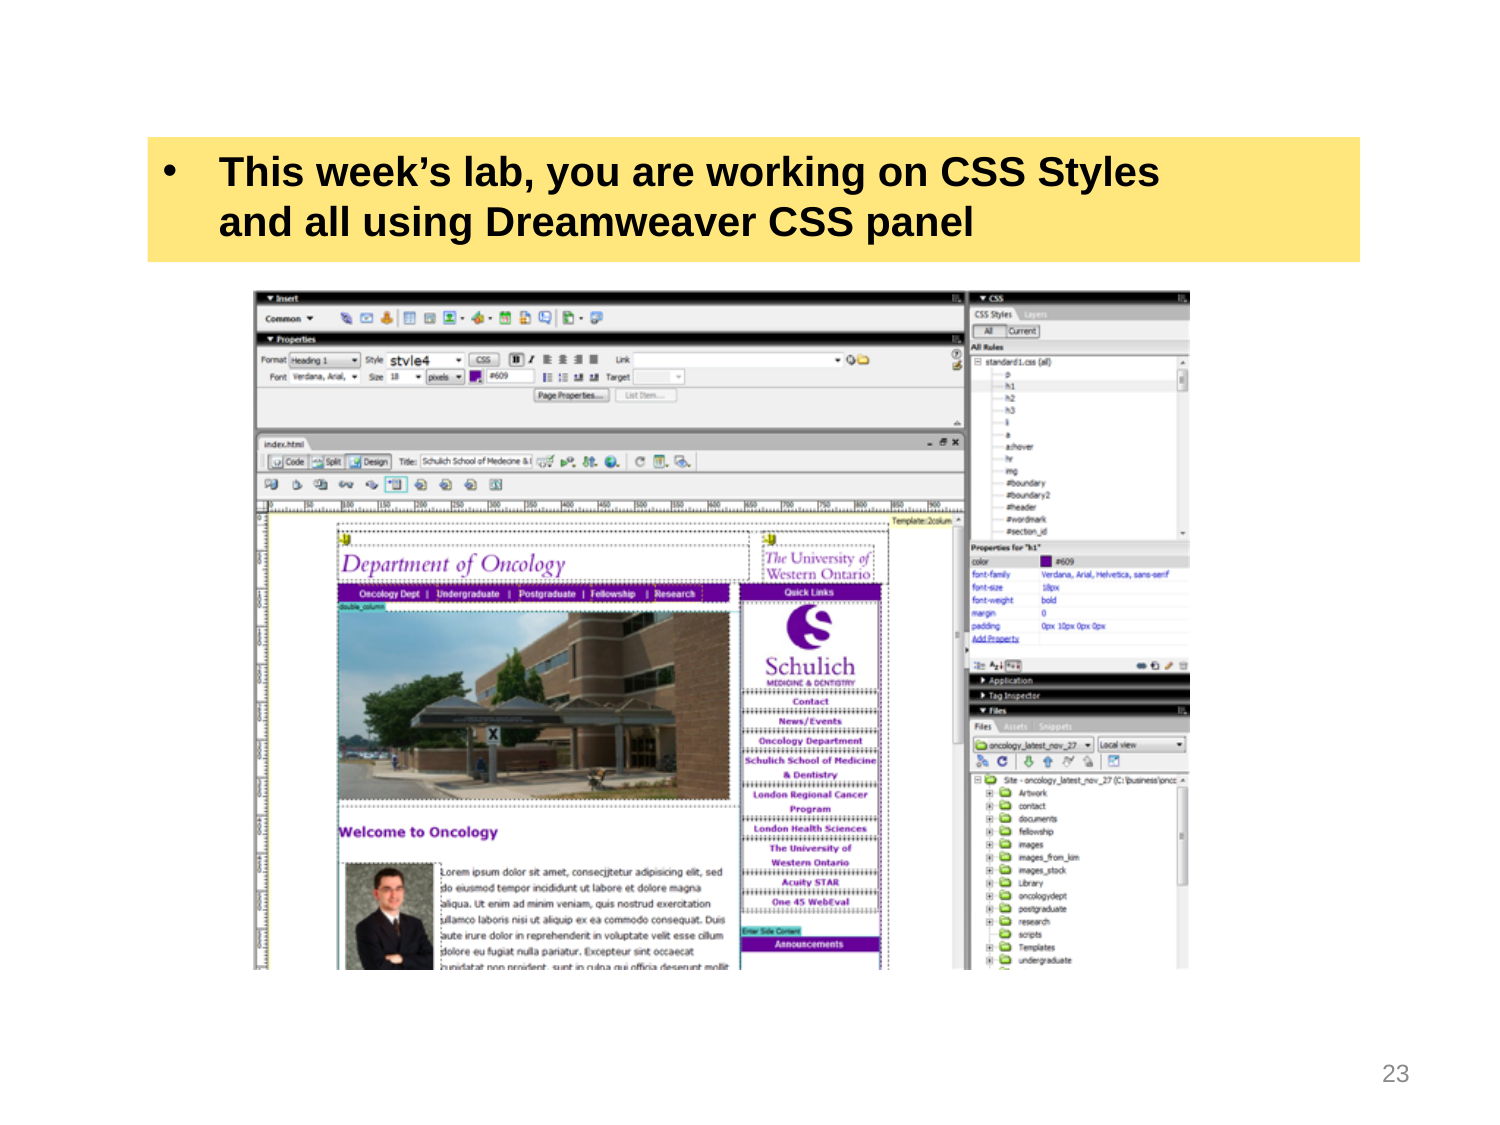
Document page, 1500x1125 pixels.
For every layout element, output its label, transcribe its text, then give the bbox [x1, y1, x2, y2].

list This week’s lab, you are working on CSS Styles and all using Dreamweaver CSS panel [147, 137, 1361, 263]
slide_number 23 [1074, 1042, 1425, 1103]
picture [253, 290, 1190, 971]
